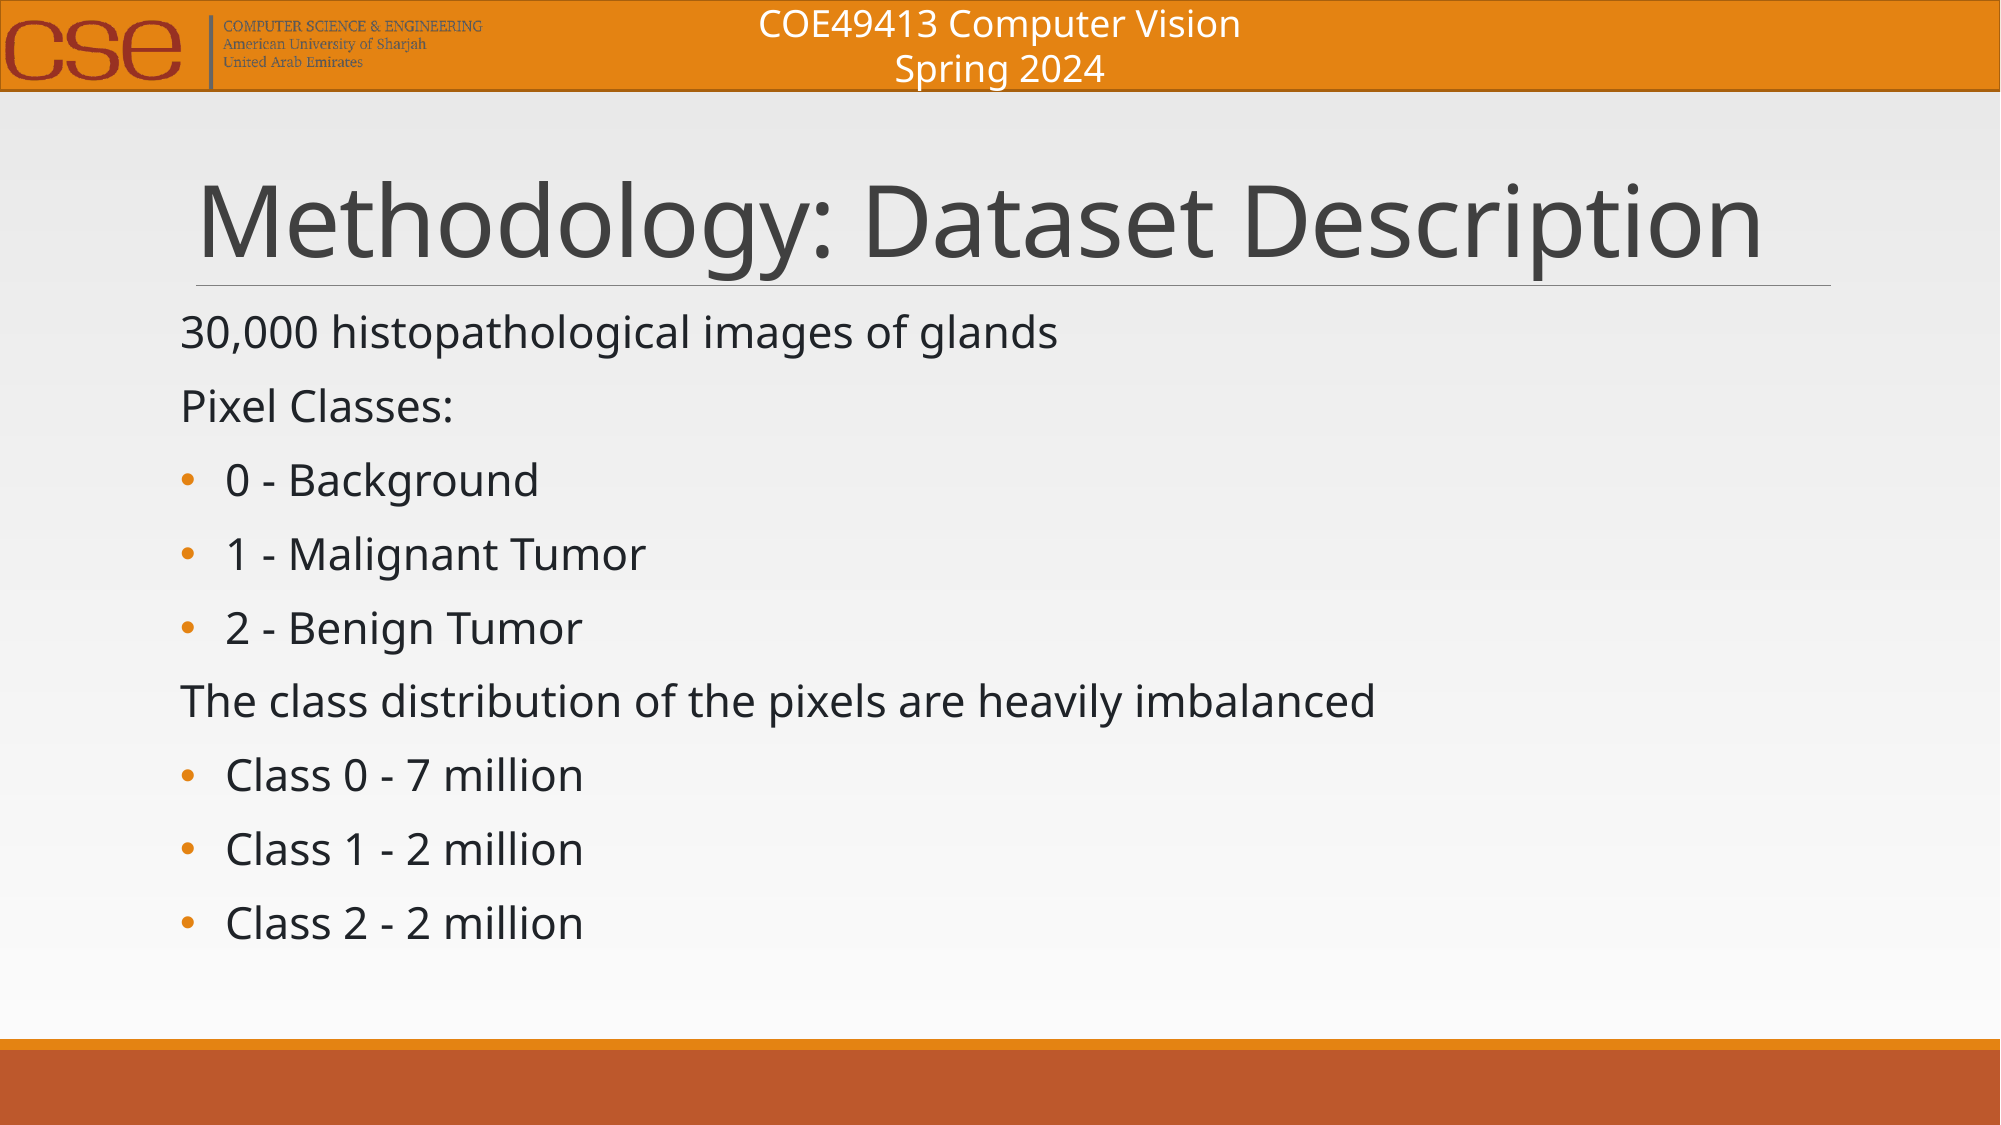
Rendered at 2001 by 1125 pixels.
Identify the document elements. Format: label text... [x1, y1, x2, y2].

title Methodology: Dataset Description [180, 47, 1830, 285]
picture [0, 3, 491, 96]
list 30,000 histopathological images of glands Pixel Classes: 0 - Background 1 - Malignant Tumor 2 - Benign Tumor The class distribution of the pixels are heavily imbalanced Class 0 - 7 million Class 1 - 2 million Class 2 - 2 million [180, 302, 1830, 963]
